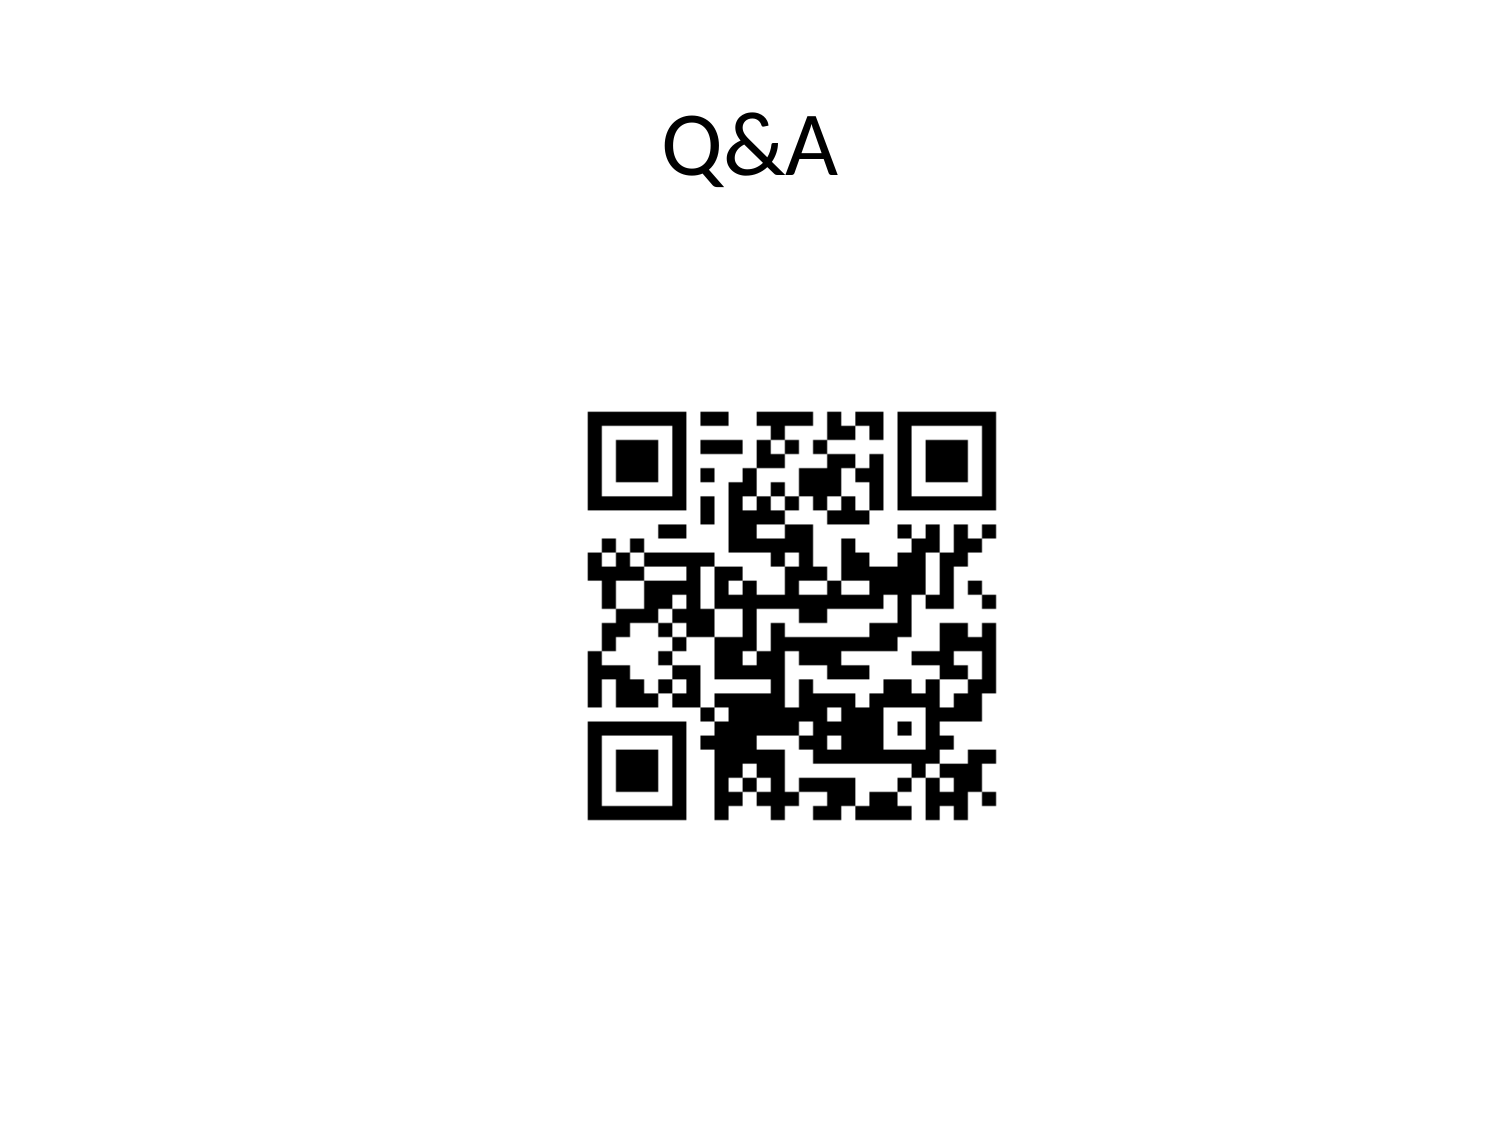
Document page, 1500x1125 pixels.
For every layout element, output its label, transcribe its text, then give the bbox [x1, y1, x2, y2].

title Q&A [75, 45, 1425, 233]
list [573, 398, 1012, 837]
